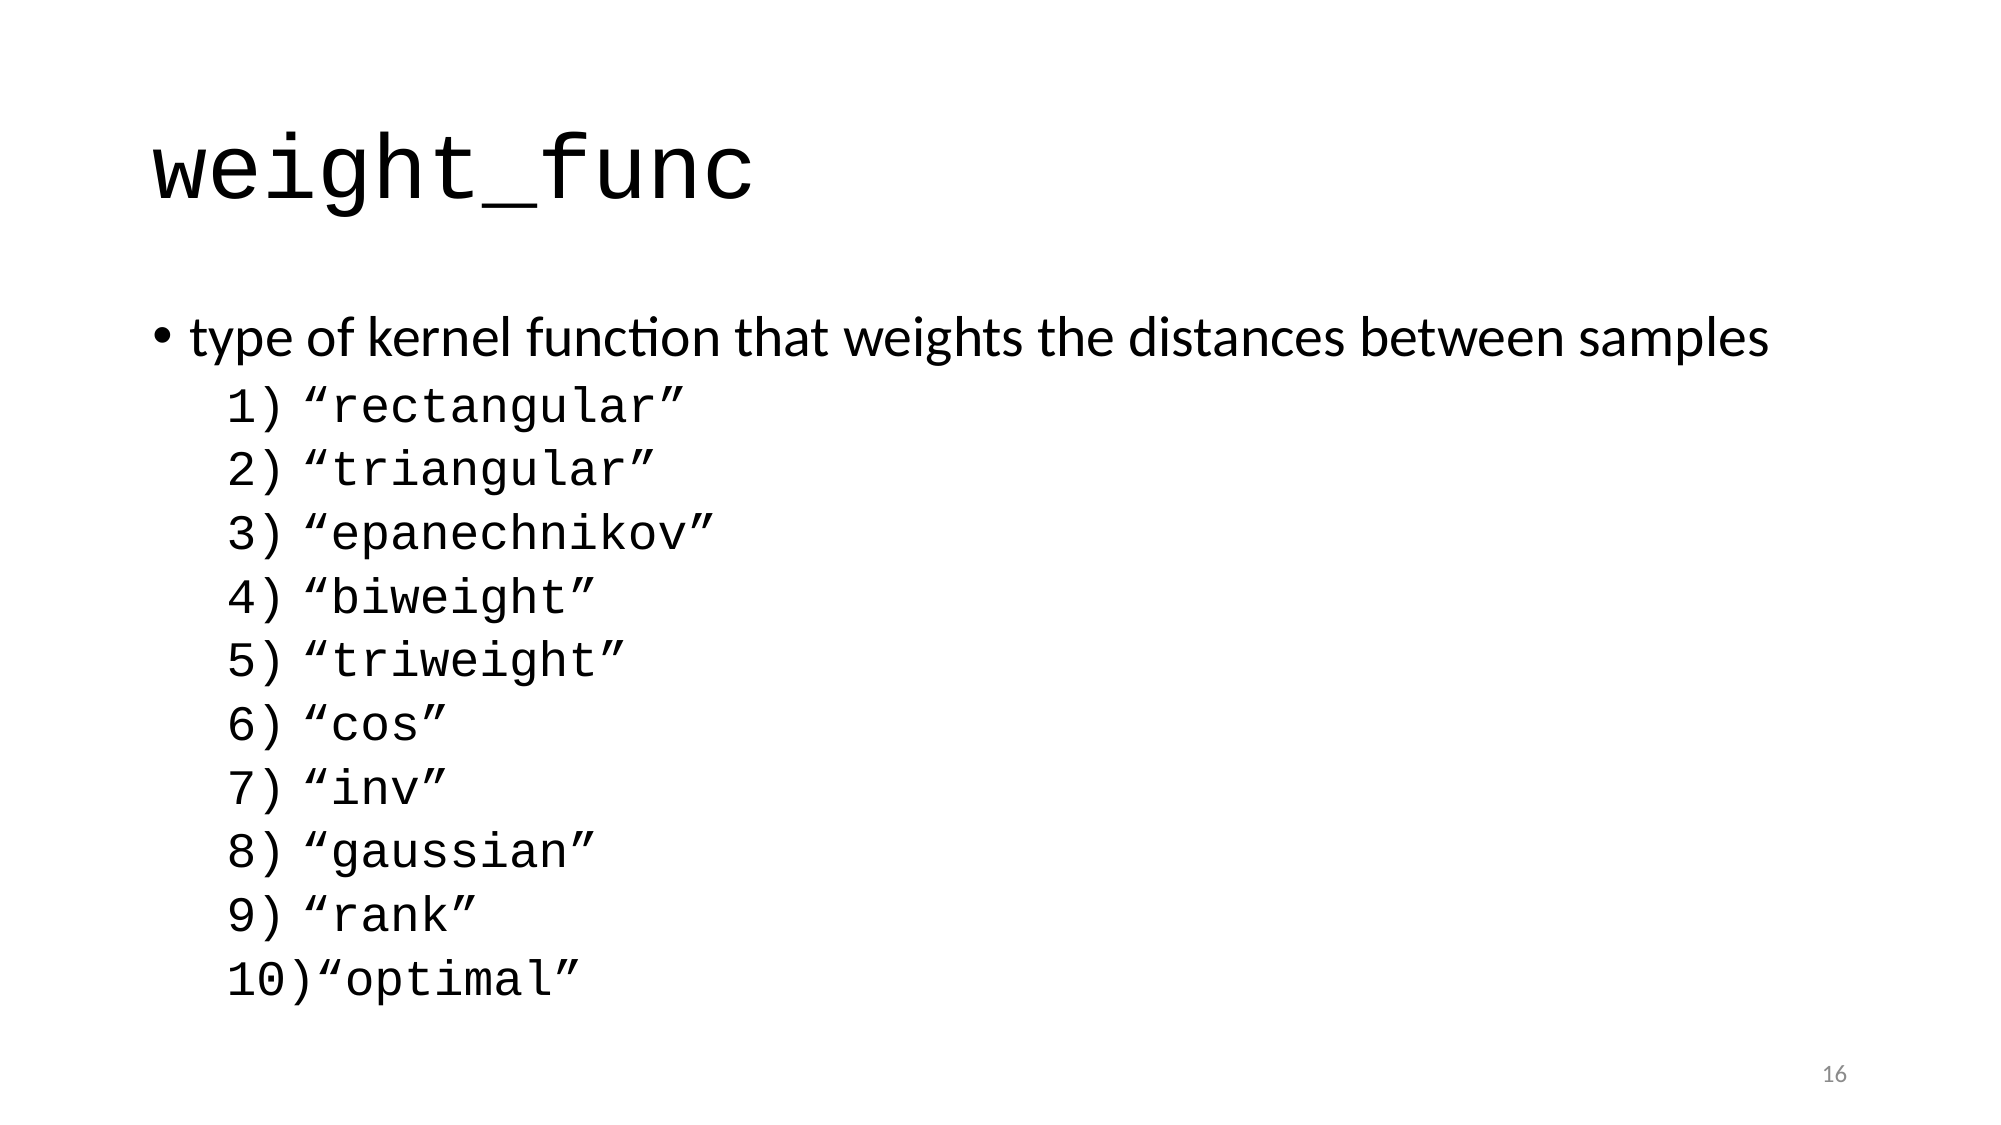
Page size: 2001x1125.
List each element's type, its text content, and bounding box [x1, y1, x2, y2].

list type of kernel function that weights the distances between samples “rectangular” “triangular” “epanechnikov” “biweight” “triweight” “cos” “inv” “gaussian” “rank” “optimal” [137, 299, 1863, 1014]
title weight_func [137, 59, 1863, 278]
slide_number 16 [1412, 1042, 1863, 1103]
